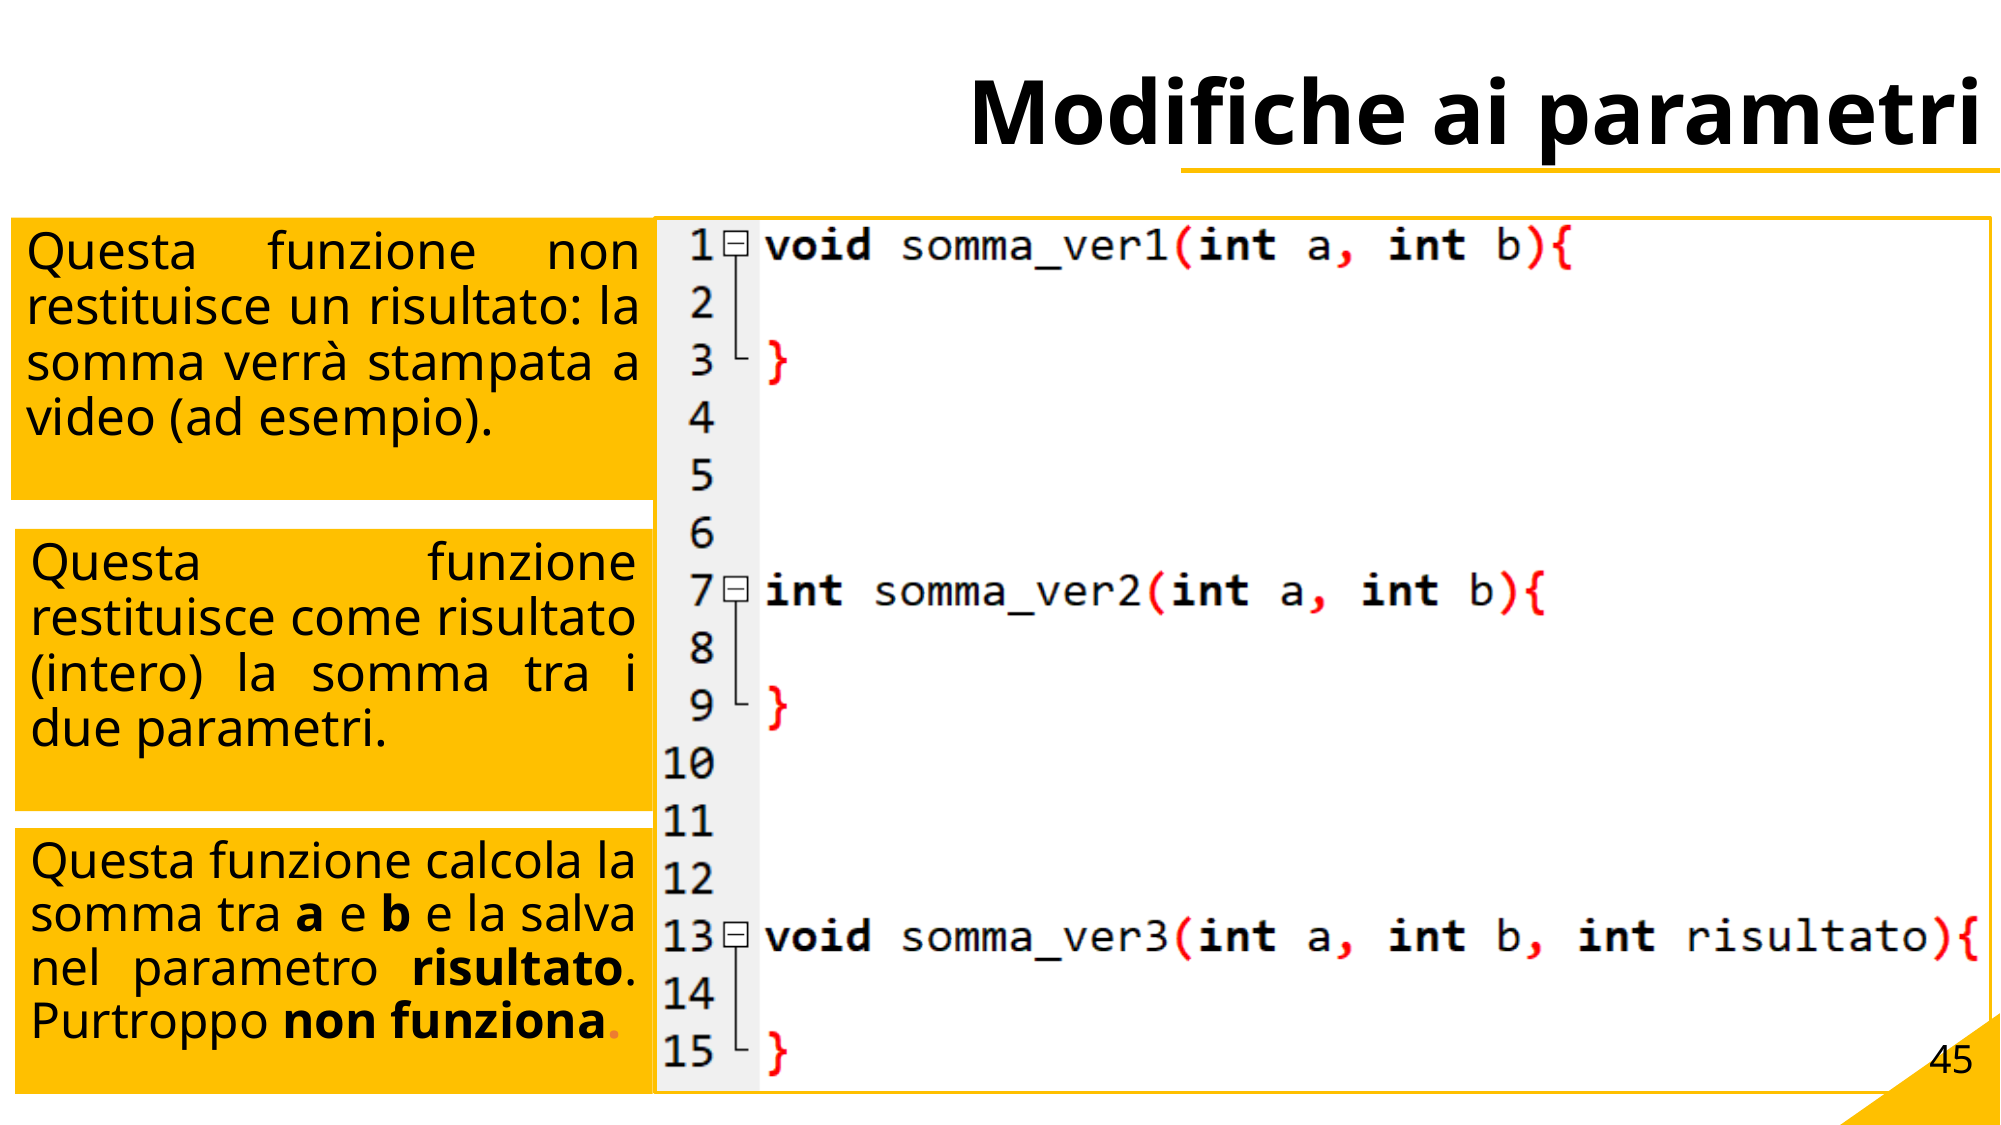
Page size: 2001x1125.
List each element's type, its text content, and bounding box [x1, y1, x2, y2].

picture [656, 219, 1989, 1091]
text_box Questa funzione calcola la somma tra a e b e la salva nel parametro risultato. Purtroppo non funziona. [15, 828, 653, 1094]
title Modifiche ai parametri [0, 59, 2000, 171]
list Questa funzione non restituisce un risultato: la somma verrà stampata a video (ad esempio). [11, 217, 653, 500]
text_box Questa funzione restituisce come risultato (intero) la somma tra i due parametri. [15, 528, 653, 812]
